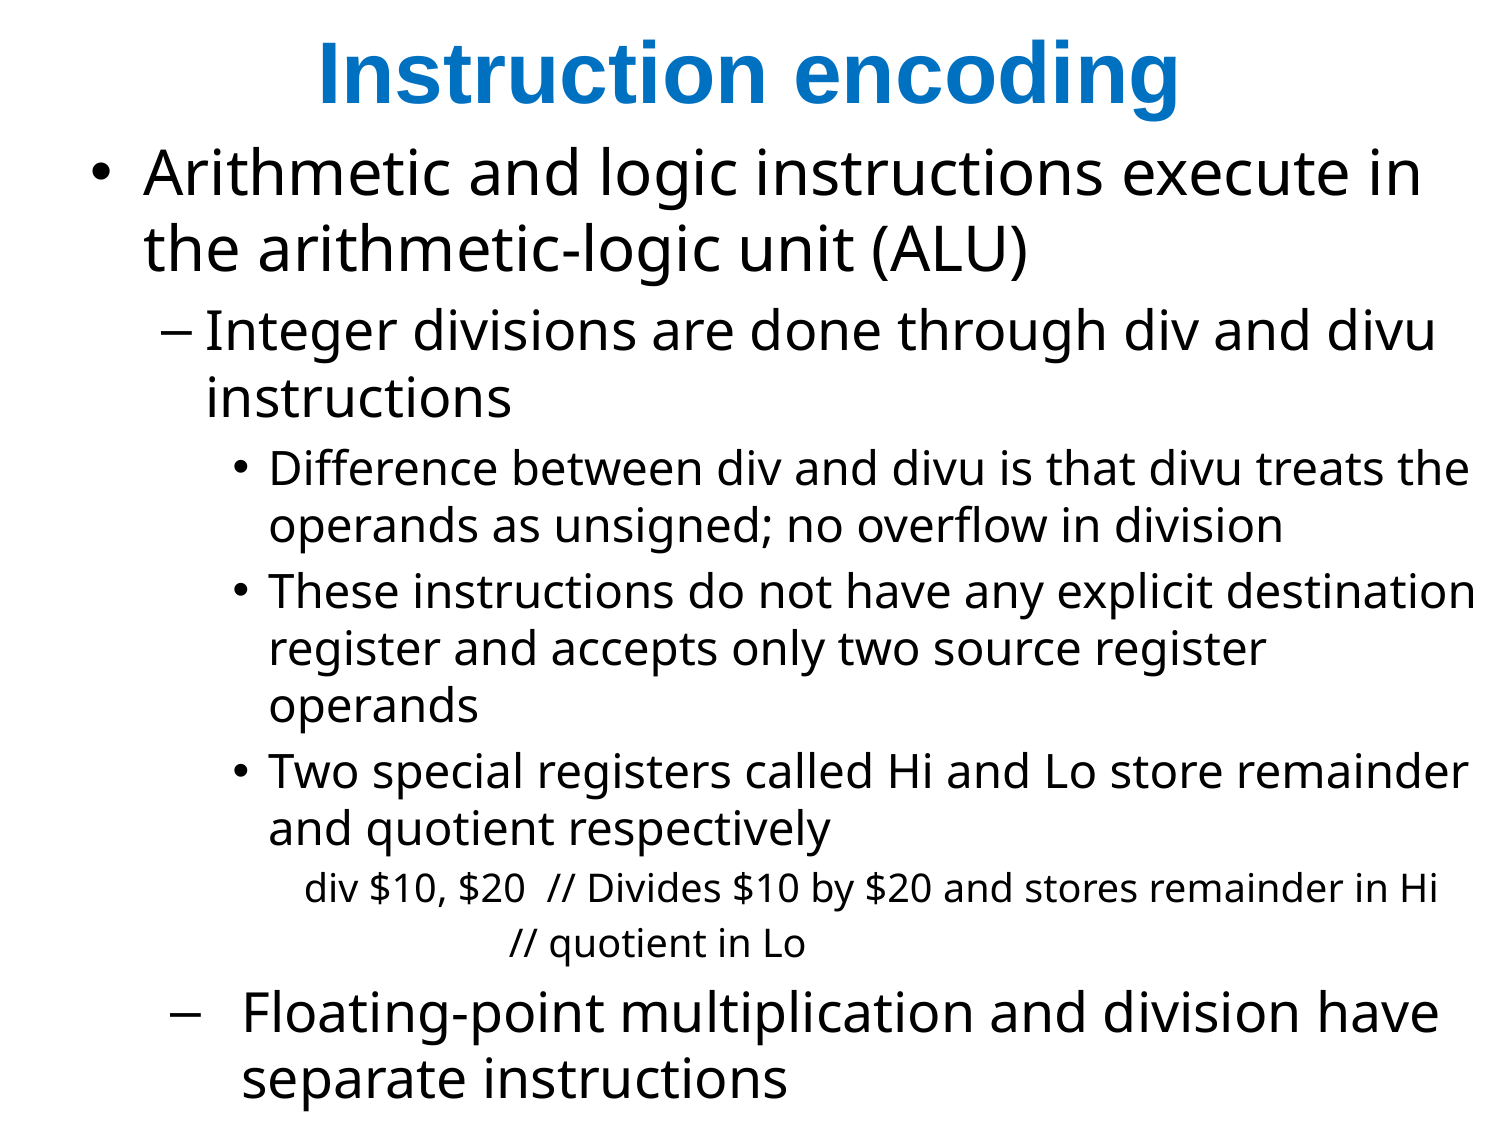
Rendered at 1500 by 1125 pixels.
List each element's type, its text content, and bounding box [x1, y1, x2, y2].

list Arithmetic and logic instructions execute in the arithmetic-logic unit (ALU) Integer divisions are done through div and divu instructions Difference between div and divu is that divu treats the operands as unsigned; no overflow in division These instructions do not have any explicit destination register and accepts only two source register operands Two special registers called Hi and Lo store remainder and quotient respectively div $10, $20 // Divides $10 by $20 and stores remainder in Hi // quotient in Lo Floating-point multiplication and division have separate instructions [75, 125, 1500, 1125]
title Instruction encoding [0, 0, 1500, 138]
